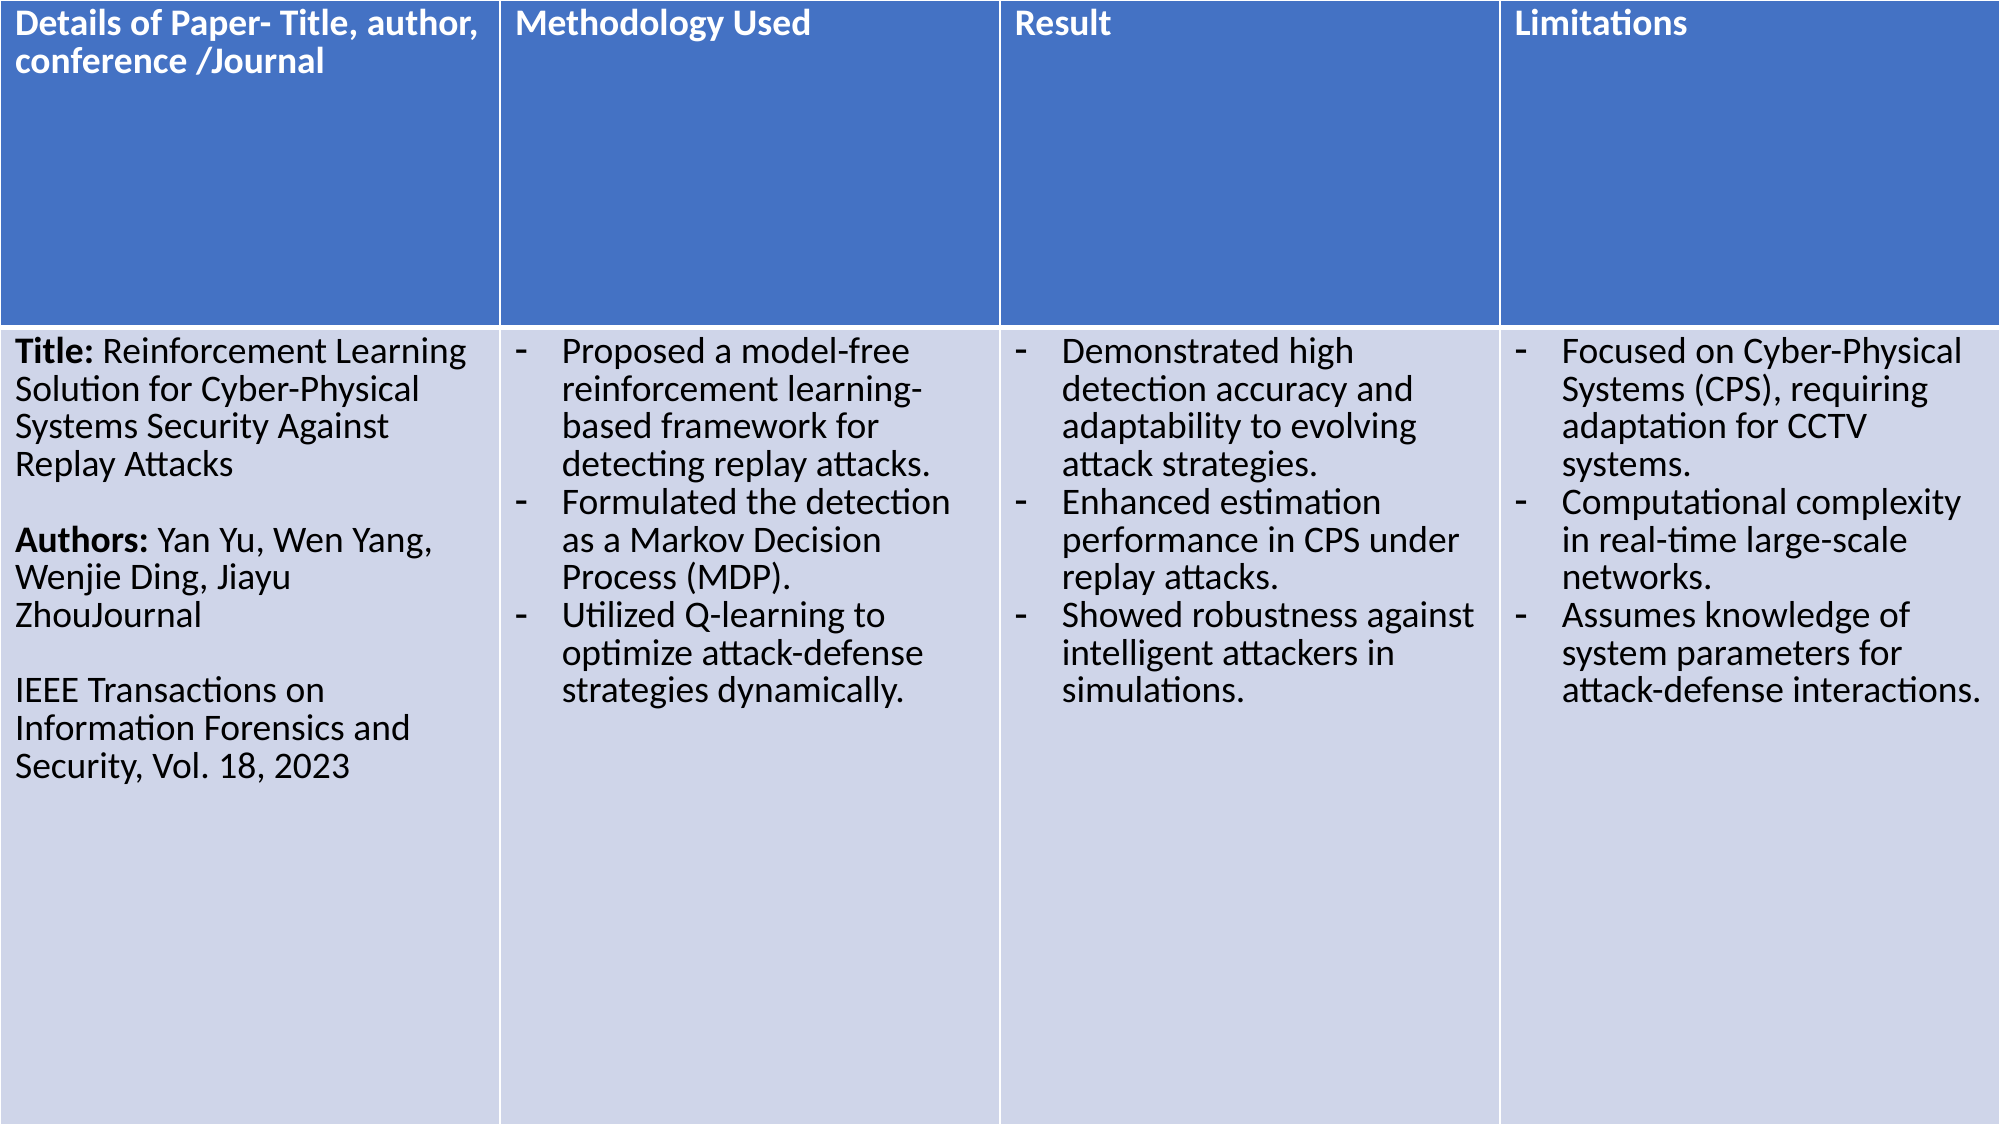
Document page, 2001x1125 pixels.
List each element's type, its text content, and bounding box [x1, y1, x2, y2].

table_cell Proposed a model-free reinforcement learning-based framework for detecting replay attacks. Formulated the detection as a Markov Decision Process (MDP). Utilized Q-learning to optimize attack-defense strategies dynamically. [501, 330, 999, 1124]
table_cell Focused on Cyber-Physical Systems (CPS), requiring adaptation for CCTV systems. Computational complexity in real-time large-scale networks. Assumes knowledge of system parameters for attack-defense interactions. [1501, 330, 1999, 1124]
table_cell Demonstrated high detection accuracy and adaptability to evolving attack strategies. Enhanced estimation performance in CPS under replay attacks. Showed robustness against intelligent attackers in simulations. [1001, 330, 1499, 1124]
table_header Methodology Used [501, 1, 999, 325]
table_header Details of Paper- Title, author, conference /Journal [1, 1, 499, 325]
table_header Result [1001, 1, 1499, 325]
table_header Limitations [1501, 1, 1999, 325]
table_cell Title: Reinforcement Learning Solution for Cyber-Physical Systems Security Against Replay Attacks Authors: Yan Yu, Wen Yang, Wenjie Ding, Jiayu ZhouJournal IEEE Transactions on Information Forensics and Security, Vol. 18, 2023 [1, 330, 499, 1124]
